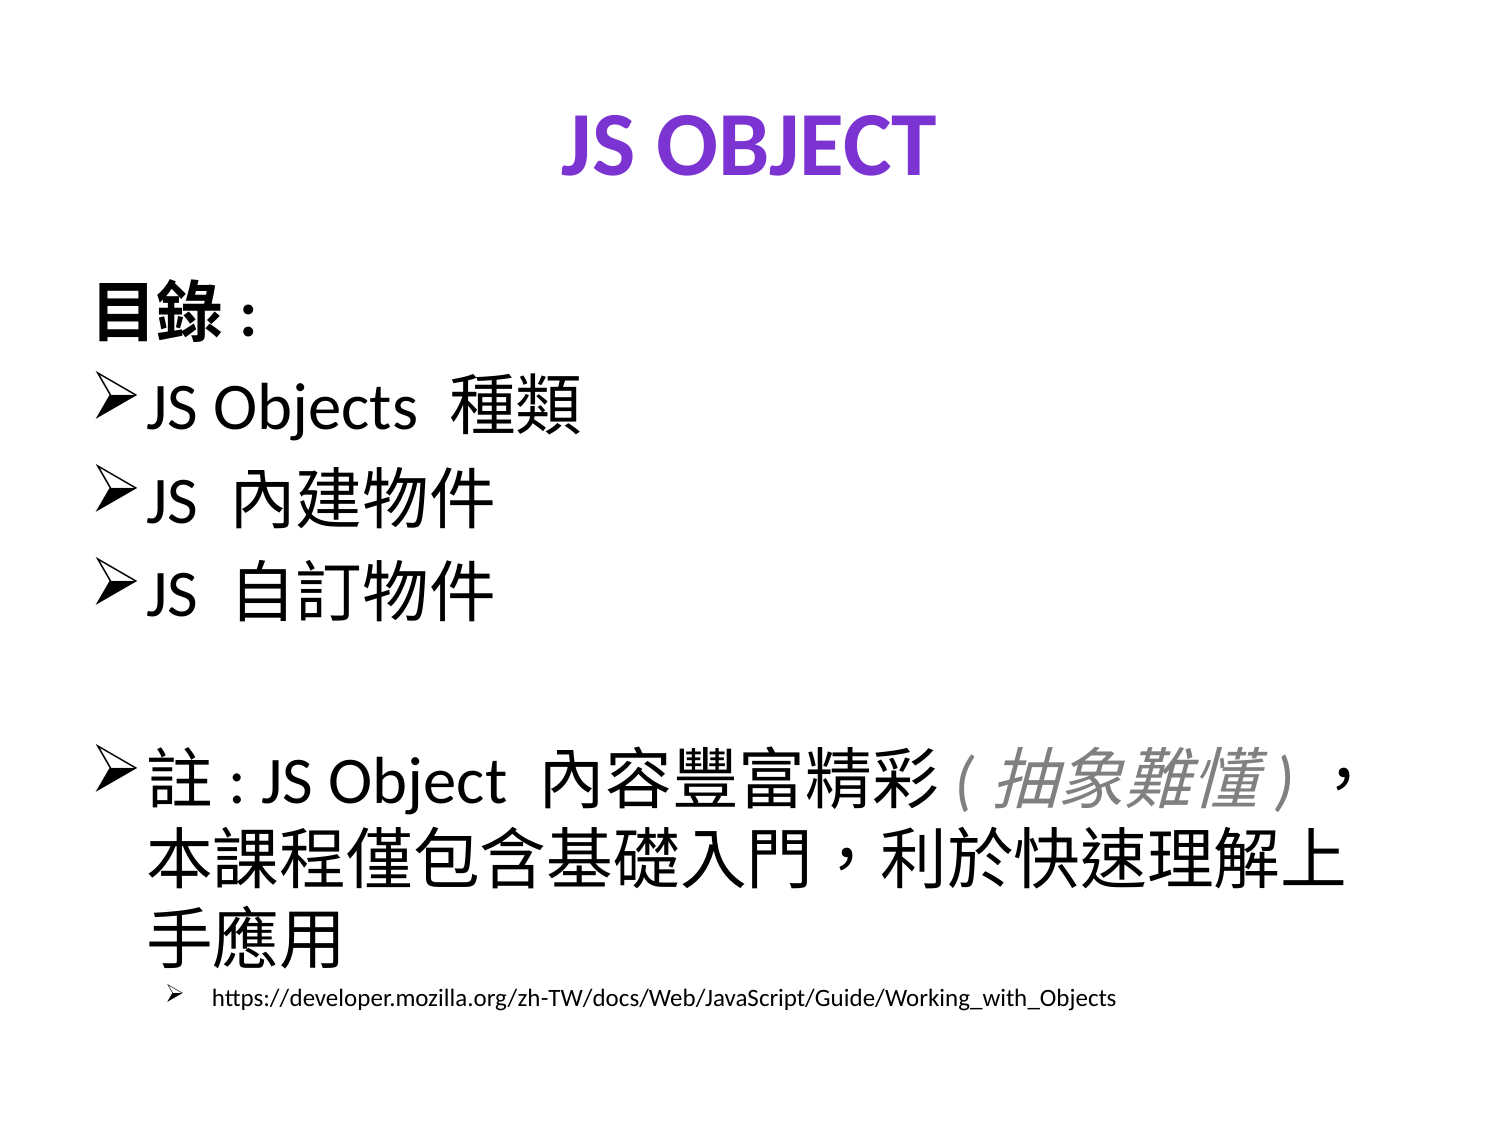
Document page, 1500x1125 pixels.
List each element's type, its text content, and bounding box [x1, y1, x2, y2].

list 目錄: JS Objects 種類 JS 內建物件 JS 自訂物件 註: JS Object 內容豐富精彩(抽象難懂)，本課程僅包含基礎入門，利於快速理解上手應用 https://developer.mozilla.org/zh-TW/docs/Web/JavaScript/Guide/Working_with_Objects [75, 262, 1425, 1005]
title JS object [75, 45, 1425, 233]
